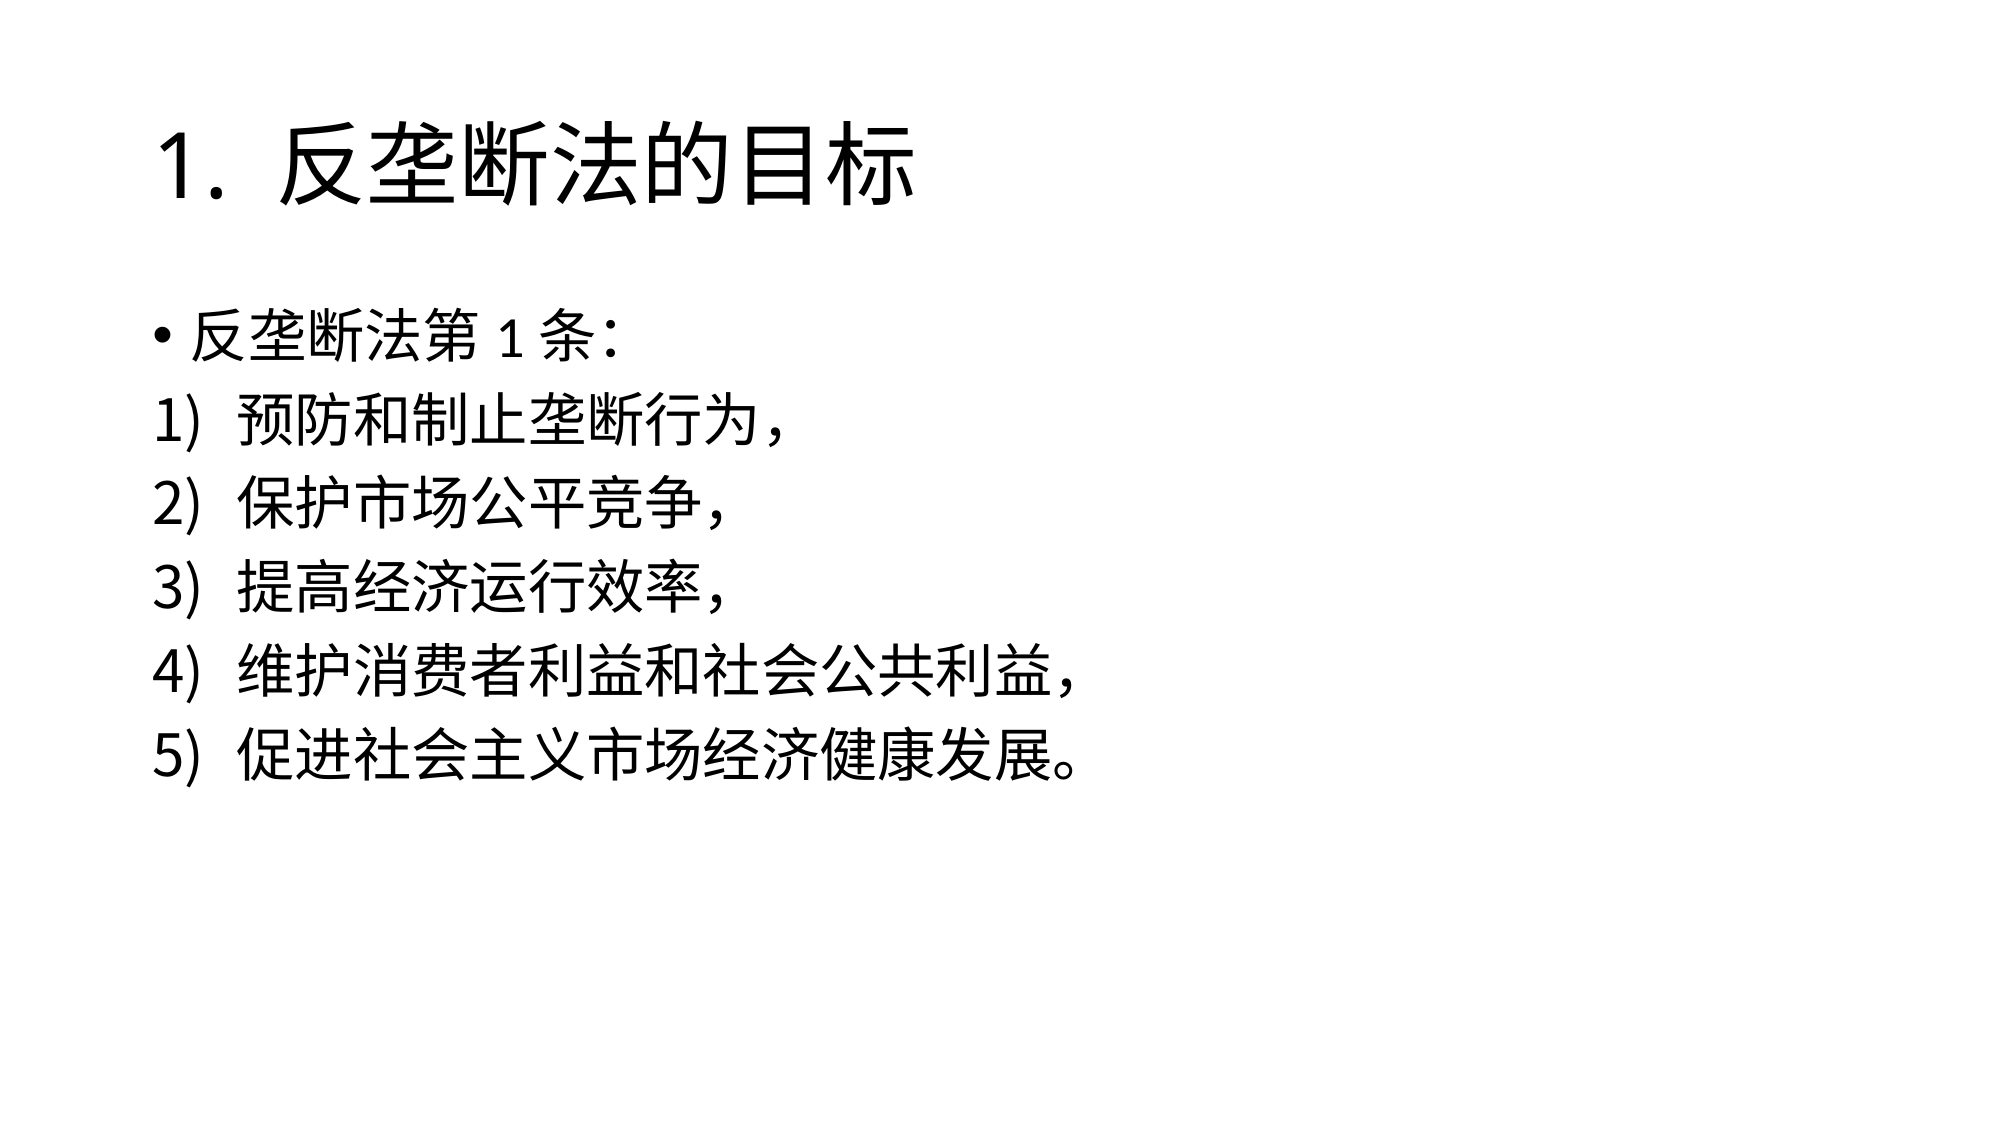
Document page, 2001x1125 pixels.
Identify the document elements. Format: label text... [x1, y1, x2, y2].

title 1. 反垄断法的目标 [137, 59, 1863, 278]
list 反垄断法第1条： 预防和制止垄断行为， 保护市场公平竞争， 提高经济运行效率， 维护消费者利益和社会公共利益， 促进社会主义市场经济健康发展。 [137, 299, 1863, 1014]
